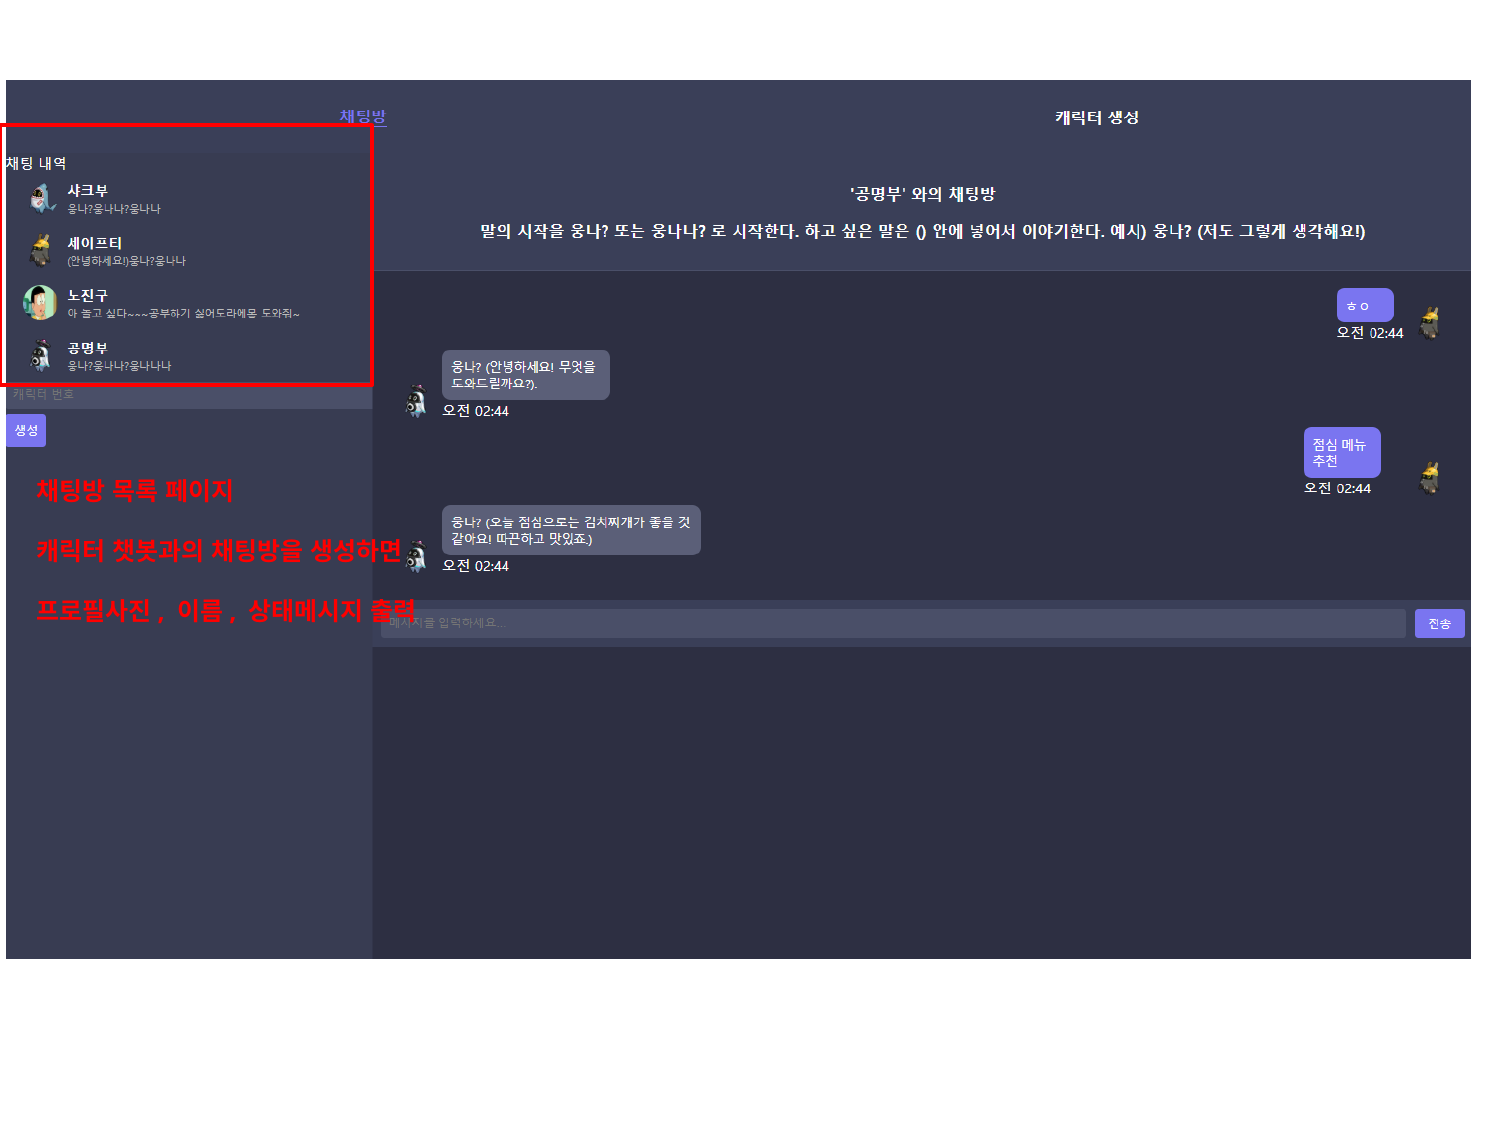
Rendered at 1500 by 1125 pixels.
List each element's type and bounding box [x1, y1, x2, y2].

picture [6, 80, 1471, 959]
